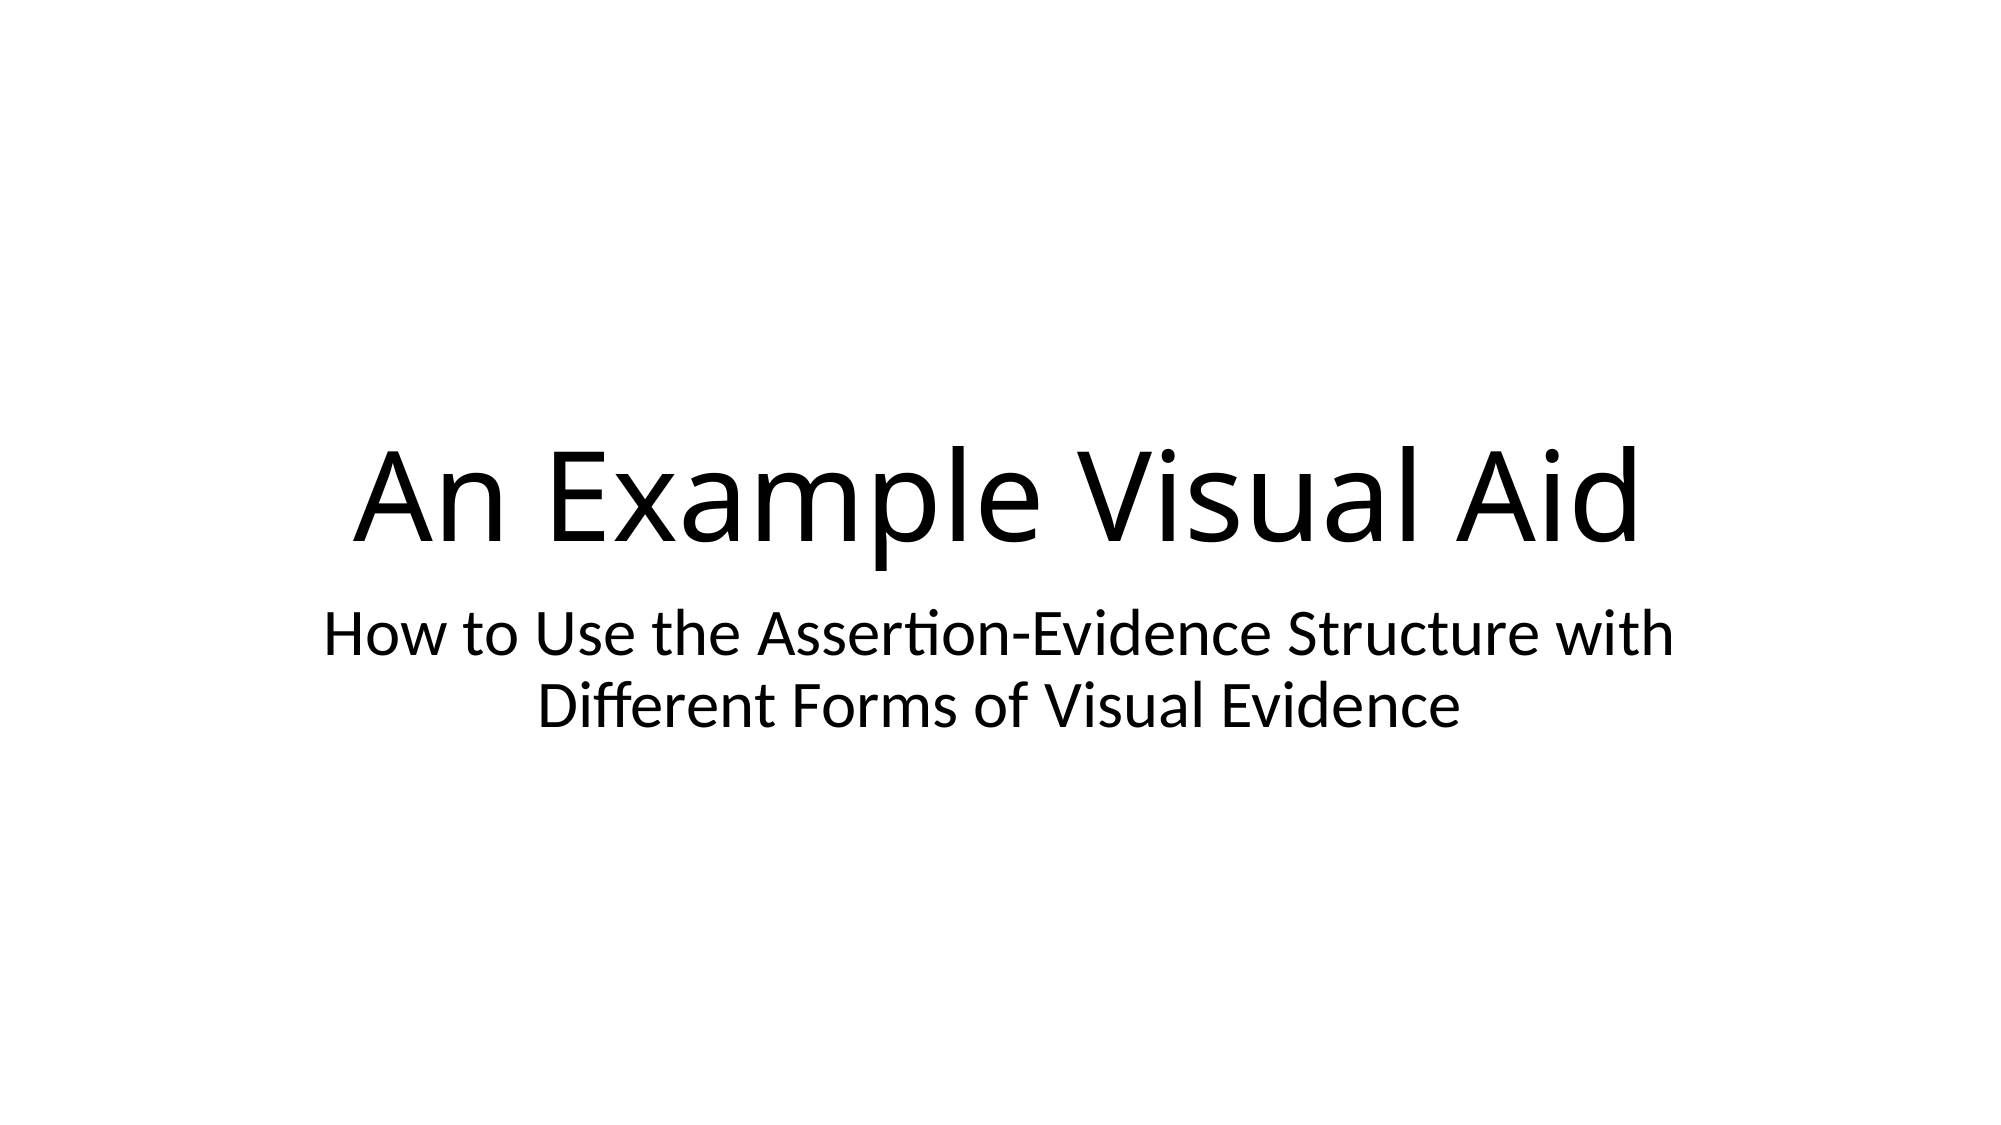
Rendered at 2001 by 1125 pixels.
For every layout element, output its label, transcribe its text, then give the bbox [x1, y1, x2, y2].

text_box How to Use the Assertion-Evidence Structure with Different Forms of Visual Evidence [249, 590, 1750, 863]
text_box An Example Visual Aid [249, 184, 1750, 576]
